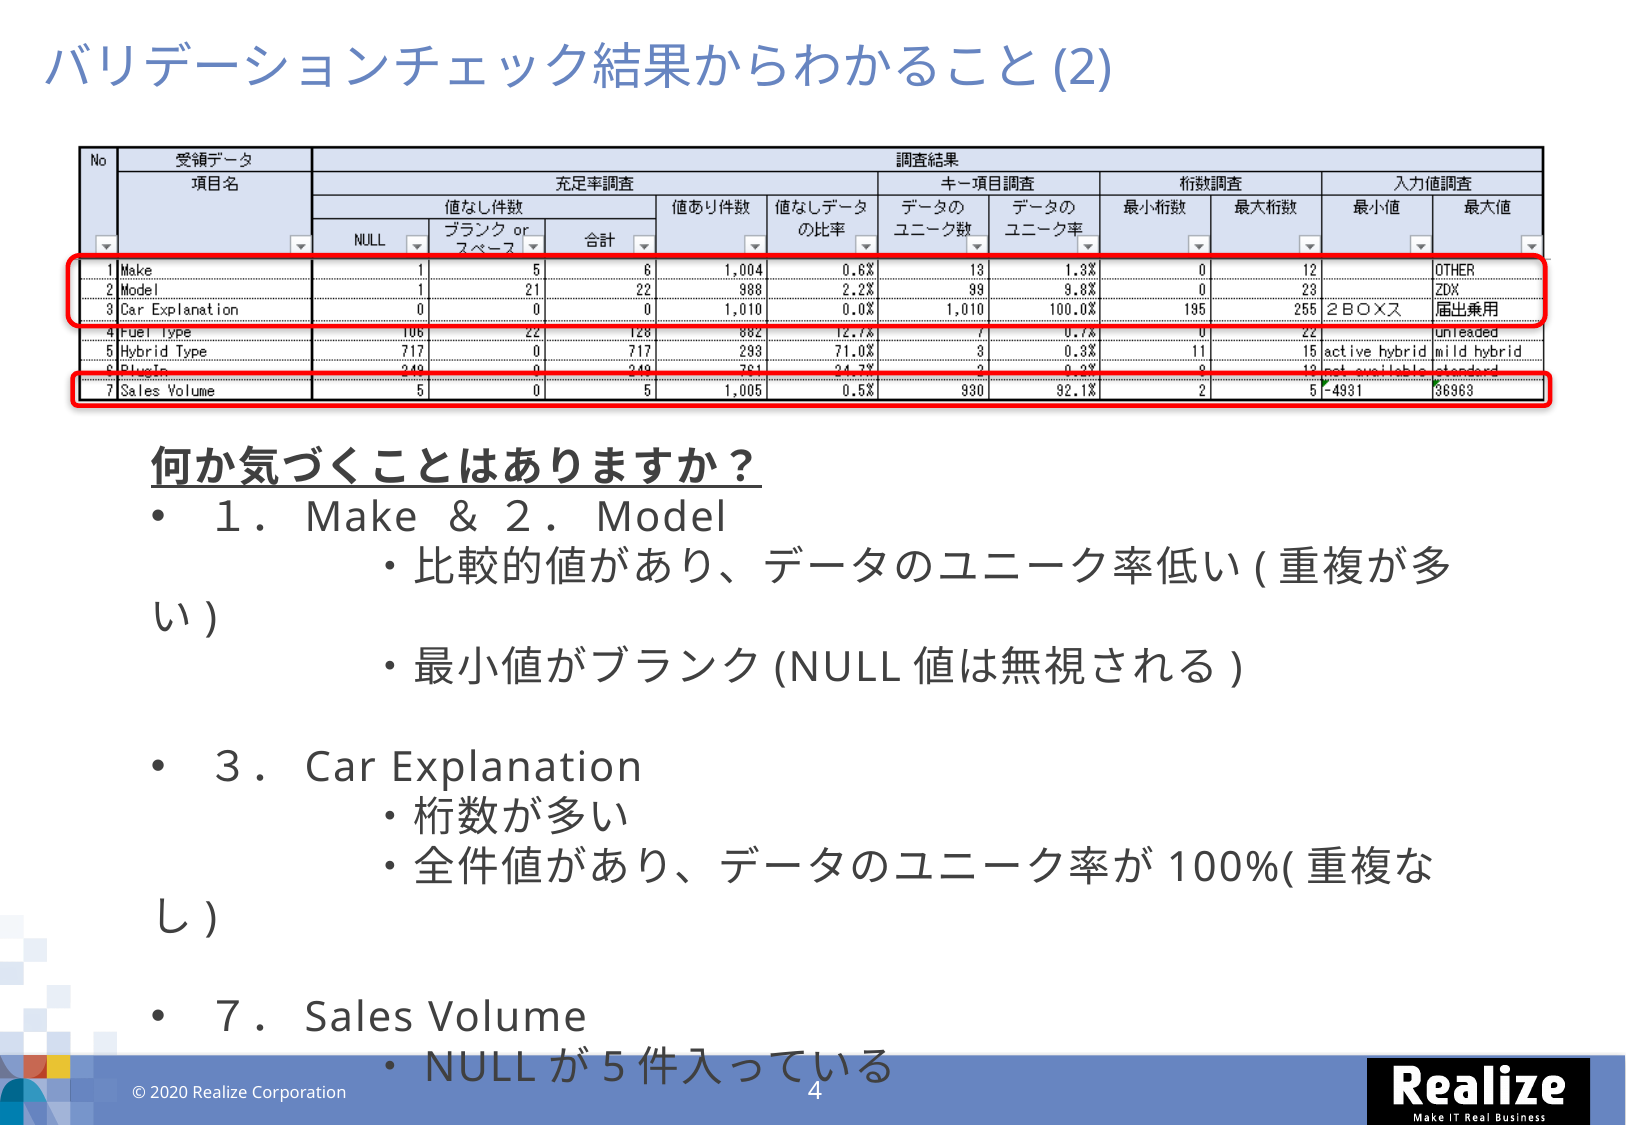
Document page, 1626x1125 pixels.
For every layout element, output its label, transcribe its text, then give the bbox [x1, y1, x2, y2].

picture [1367, 1058, 1591, 1125]
picture [0, 915, 117, 1125]
list 何か気づくことはありますか？ １．Make ＆ ２．Model ・比較的値があり、データのユニーク率低い(重複が多い) ・最小値がブランク(NULL値は無視される) ３．Car Explanation ・桁数が多い ・全件値があり、データのユニーク率が100%(重複なし) ７．Sales Volume ・NULLが5件入っている [136, 432, 1491, 1024]
list バリデーションチェック結果からわかること(2) [28, 0, 1599, 119]
picture [72, 136, 1551, 408]
